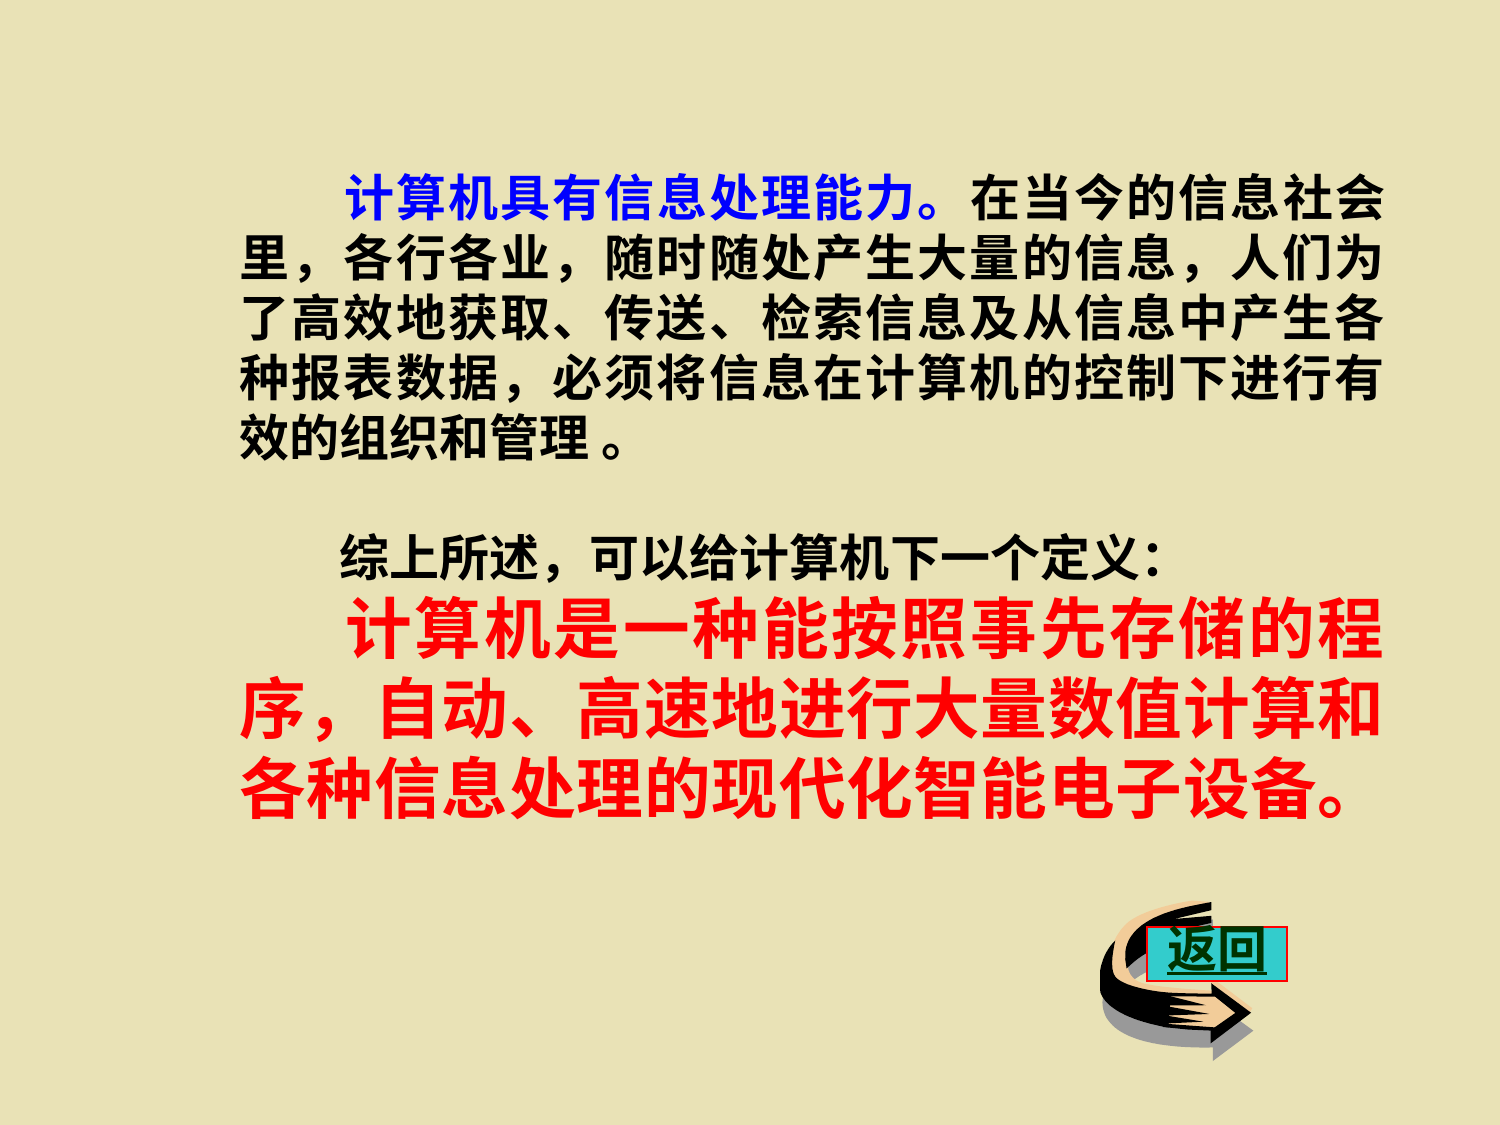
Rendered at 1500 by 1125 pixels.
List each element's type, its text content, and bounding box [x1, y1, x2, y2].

text_box 计算机具有信息处理能力。在当今的信息社会里，各行各业，随时随处产生大量的信息，人们为了高效地获取、传送、检索信息及从信息中产生各种报表数据，必须将信息在计算机的控制下进行有效的组织和管理 。 综上所述，可以给计算机下一个定义： 计算机是一种能按照事先存储的程序，自动、高速地进行大量数值计算和各种信息处理的现代化智能电子设备。 [225, 162, 1400, 831]
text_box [1099, 899, 1288, 1063]
